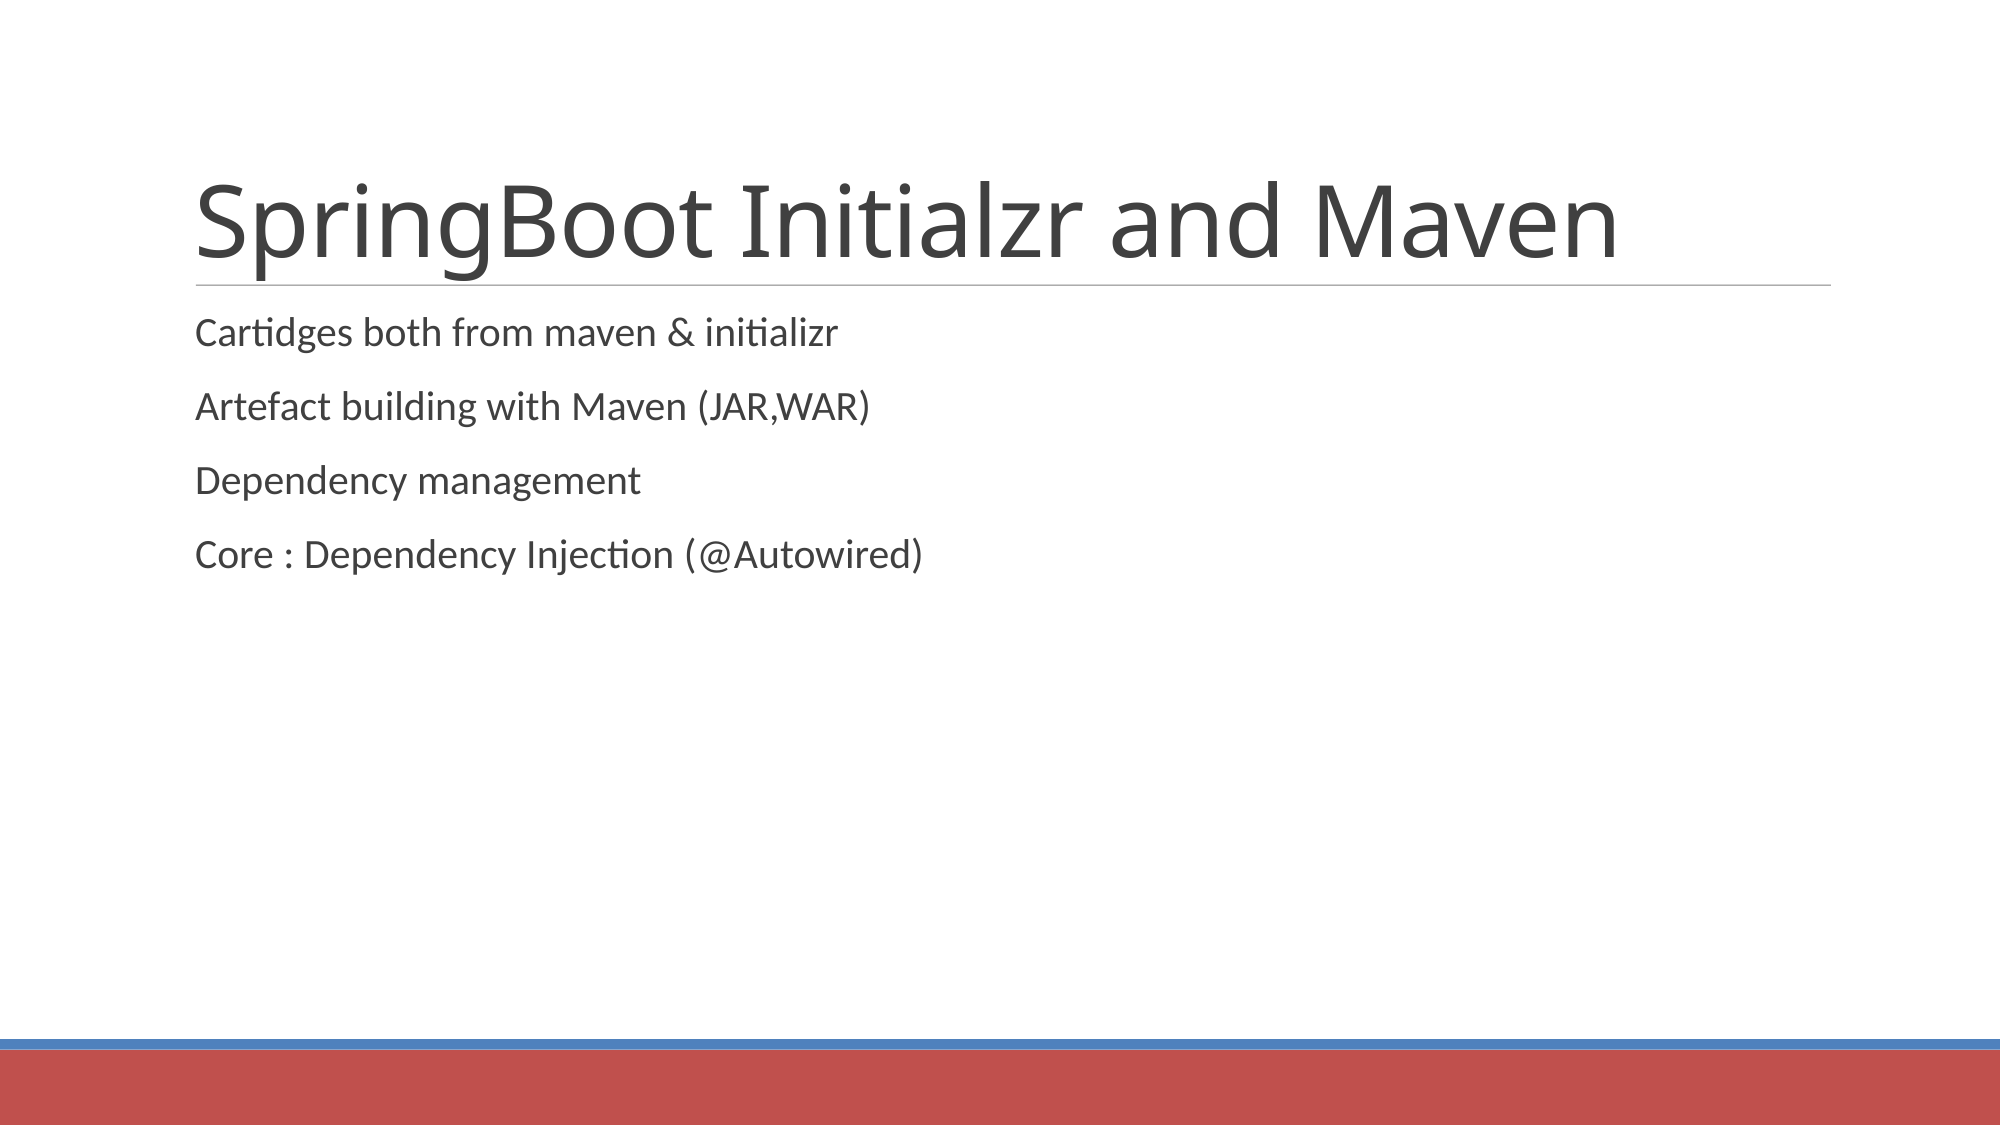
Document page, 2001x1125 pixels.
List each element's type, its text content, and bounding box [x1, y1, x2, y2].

text_box Cartidges both from maven & initializr Artefact building with Maven (JAR,WAR) Dependency management Core : Dependency Injection (@Autowired) [179, 302, 1830, 963]
text_box SpringBoot Initialzr and Maven [179, 46, 1830, 285]
